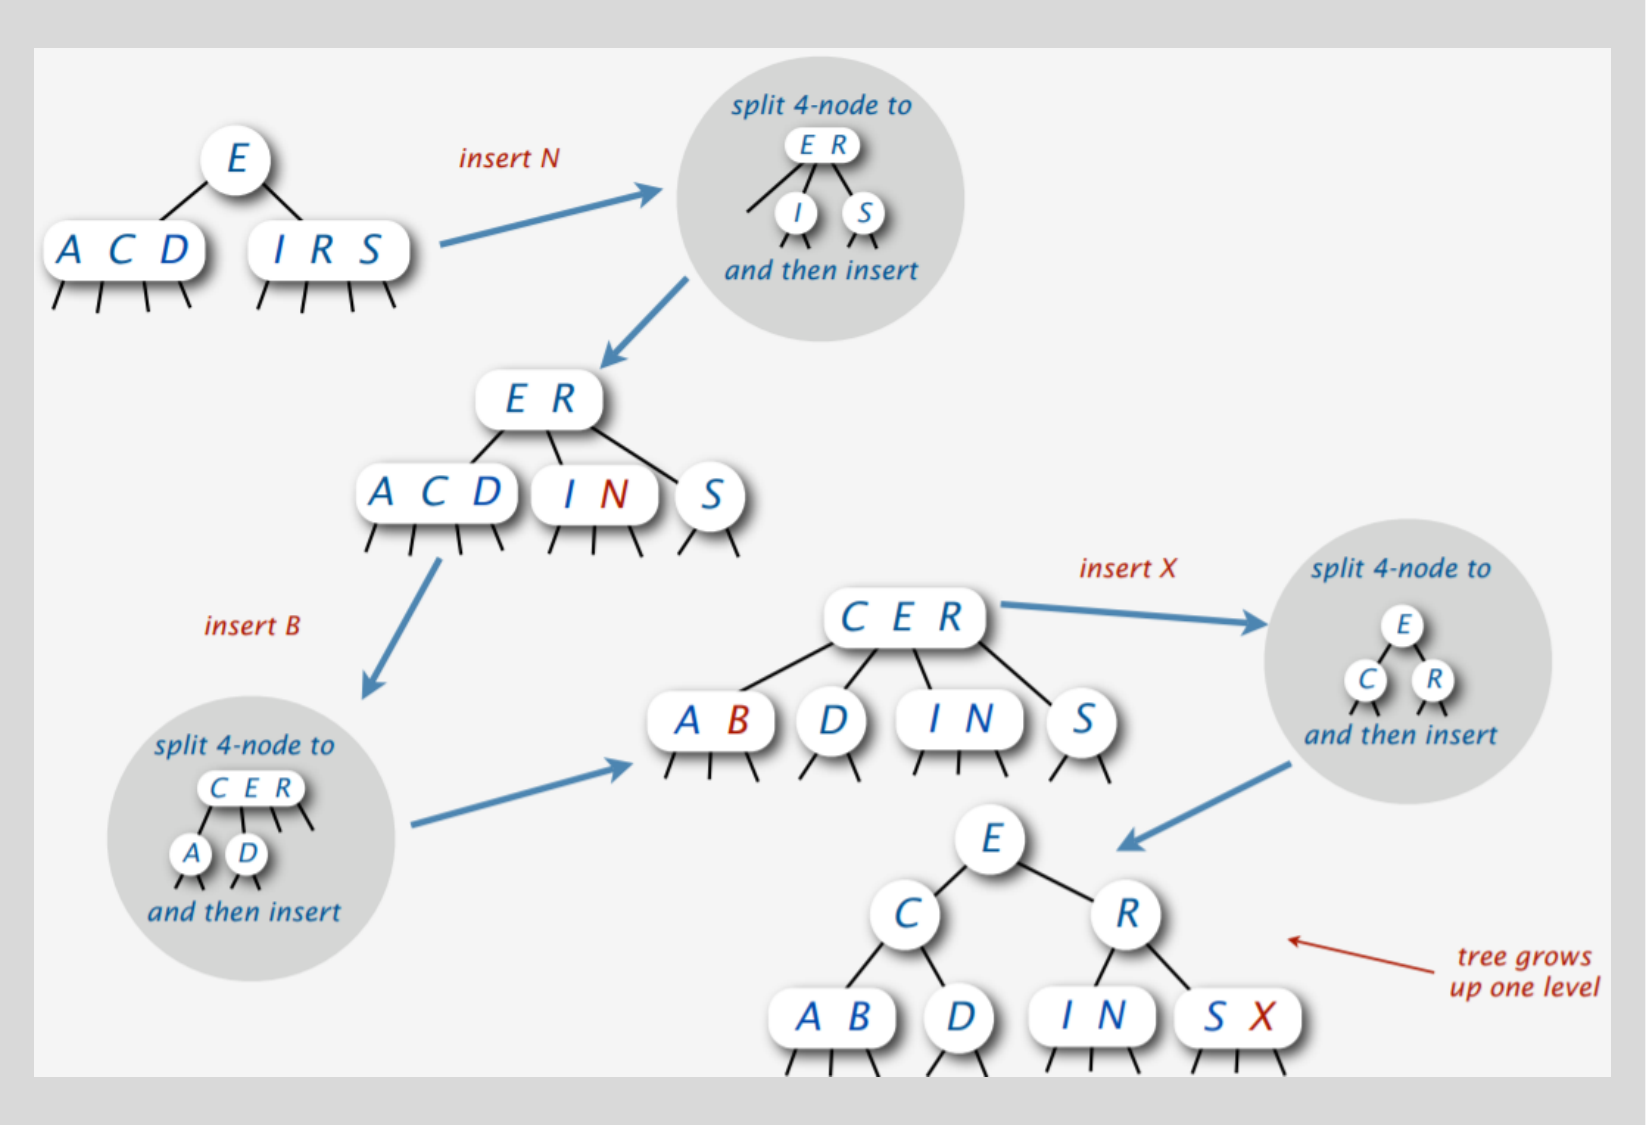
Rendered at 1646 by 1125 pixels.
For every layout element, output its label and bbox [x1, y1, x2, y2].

picture [34, 48, 1612, 1077]
